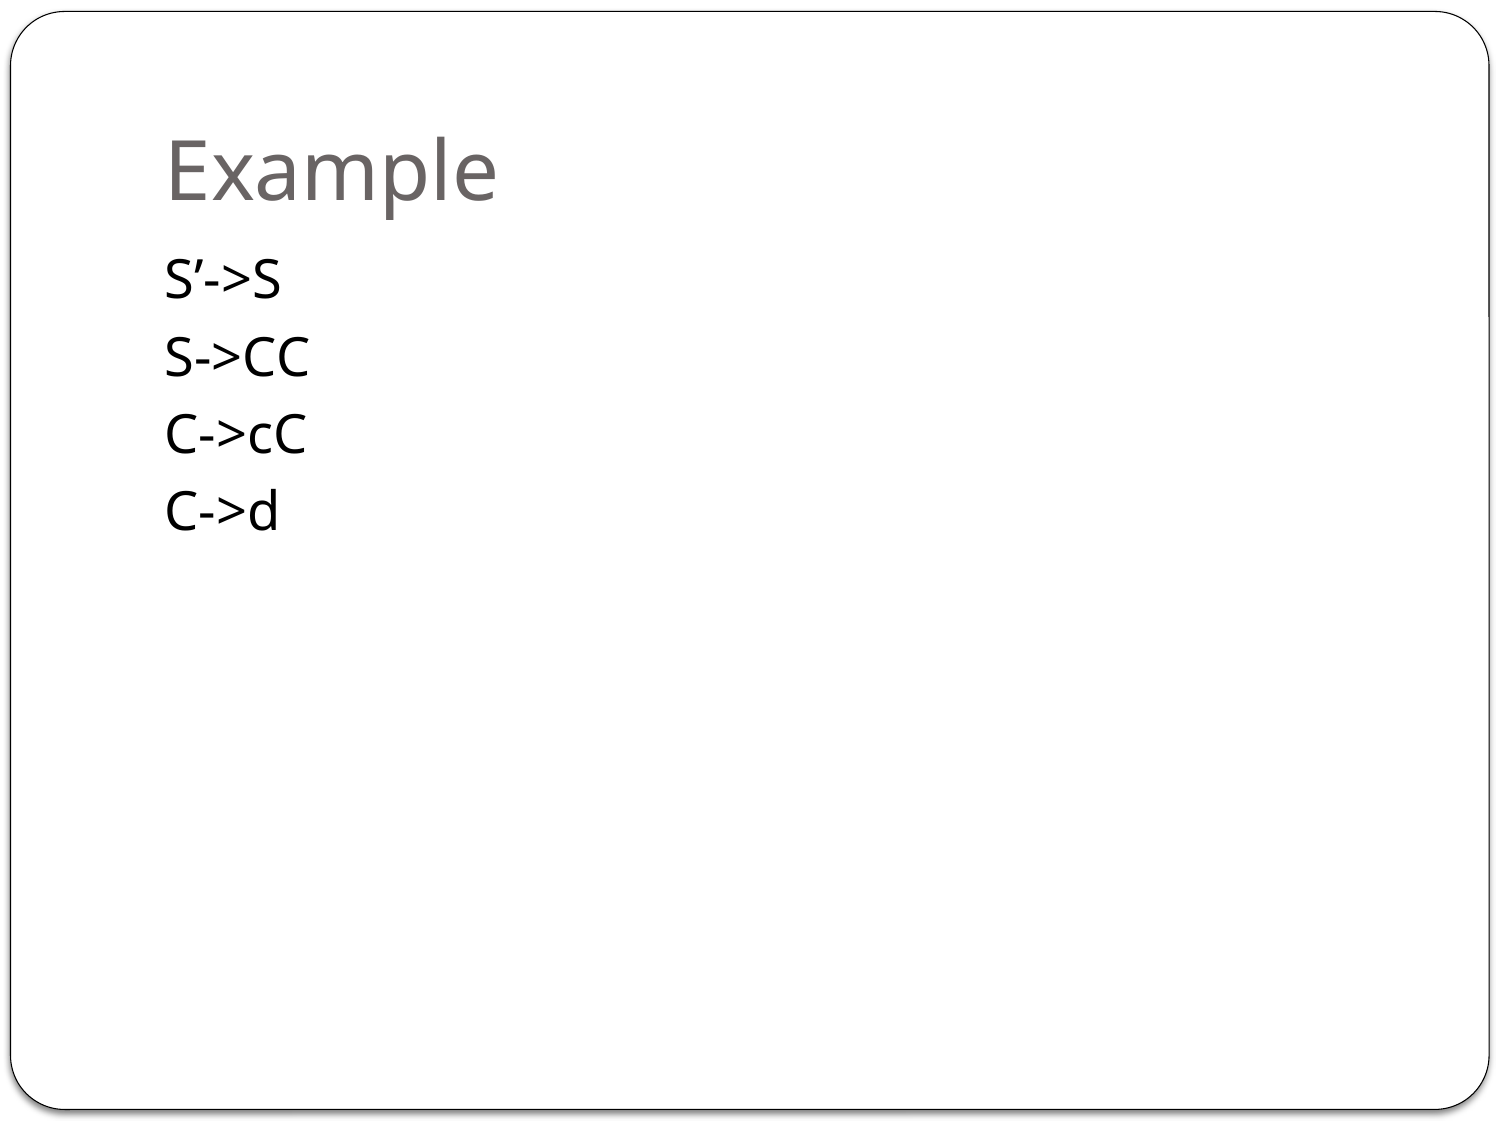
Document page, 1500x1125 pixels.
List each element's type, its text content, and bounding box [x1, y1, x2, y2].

title Example [150, 45, 1425, 233]
list S’->S S->CC C->cC C->d [150, 237, 1425, 988]
